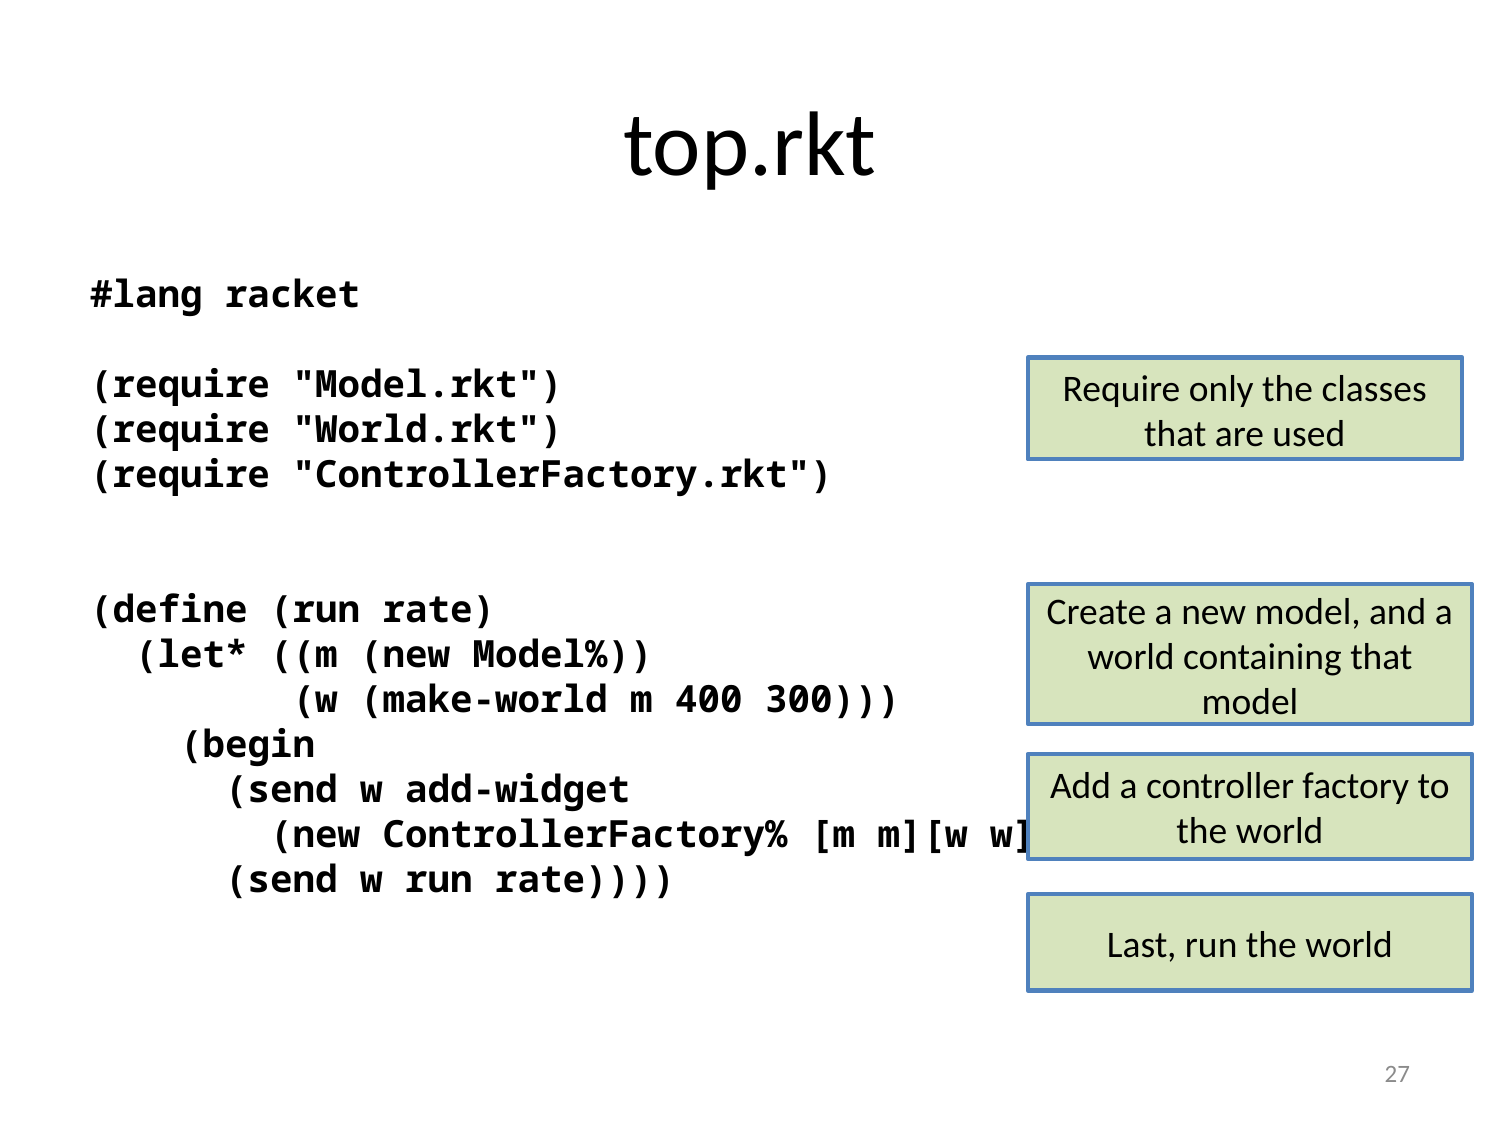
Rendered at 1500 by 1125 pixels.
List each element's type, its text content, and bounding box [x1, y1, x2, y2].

list #lang racket (require "Model.rkt") (require "World.rkt") (require "ControllerFactory.rkt") (define (run rate) (let* ((m (new Model%)) (w (make-world m 400 300))) (begin (send w add-widget (new ControllerFactory% [m m][w w])) (send w run rate)))) [75, 262, 1425, 1005]
text_box Add a controller factory to the world [1026, 752, 1474, 861]
text_box Require only the classes that are used [1026, 355, 1464, 461]
text_box Create a new model, and a world containing that model [1026, 582, 1474, 726]
text_box Last, run the world [1026, 892, 1474, 993]
title top.rkt [75, 45, 1425, 233]
slide_number 27 [1074, 1042, 1425, 1103]
